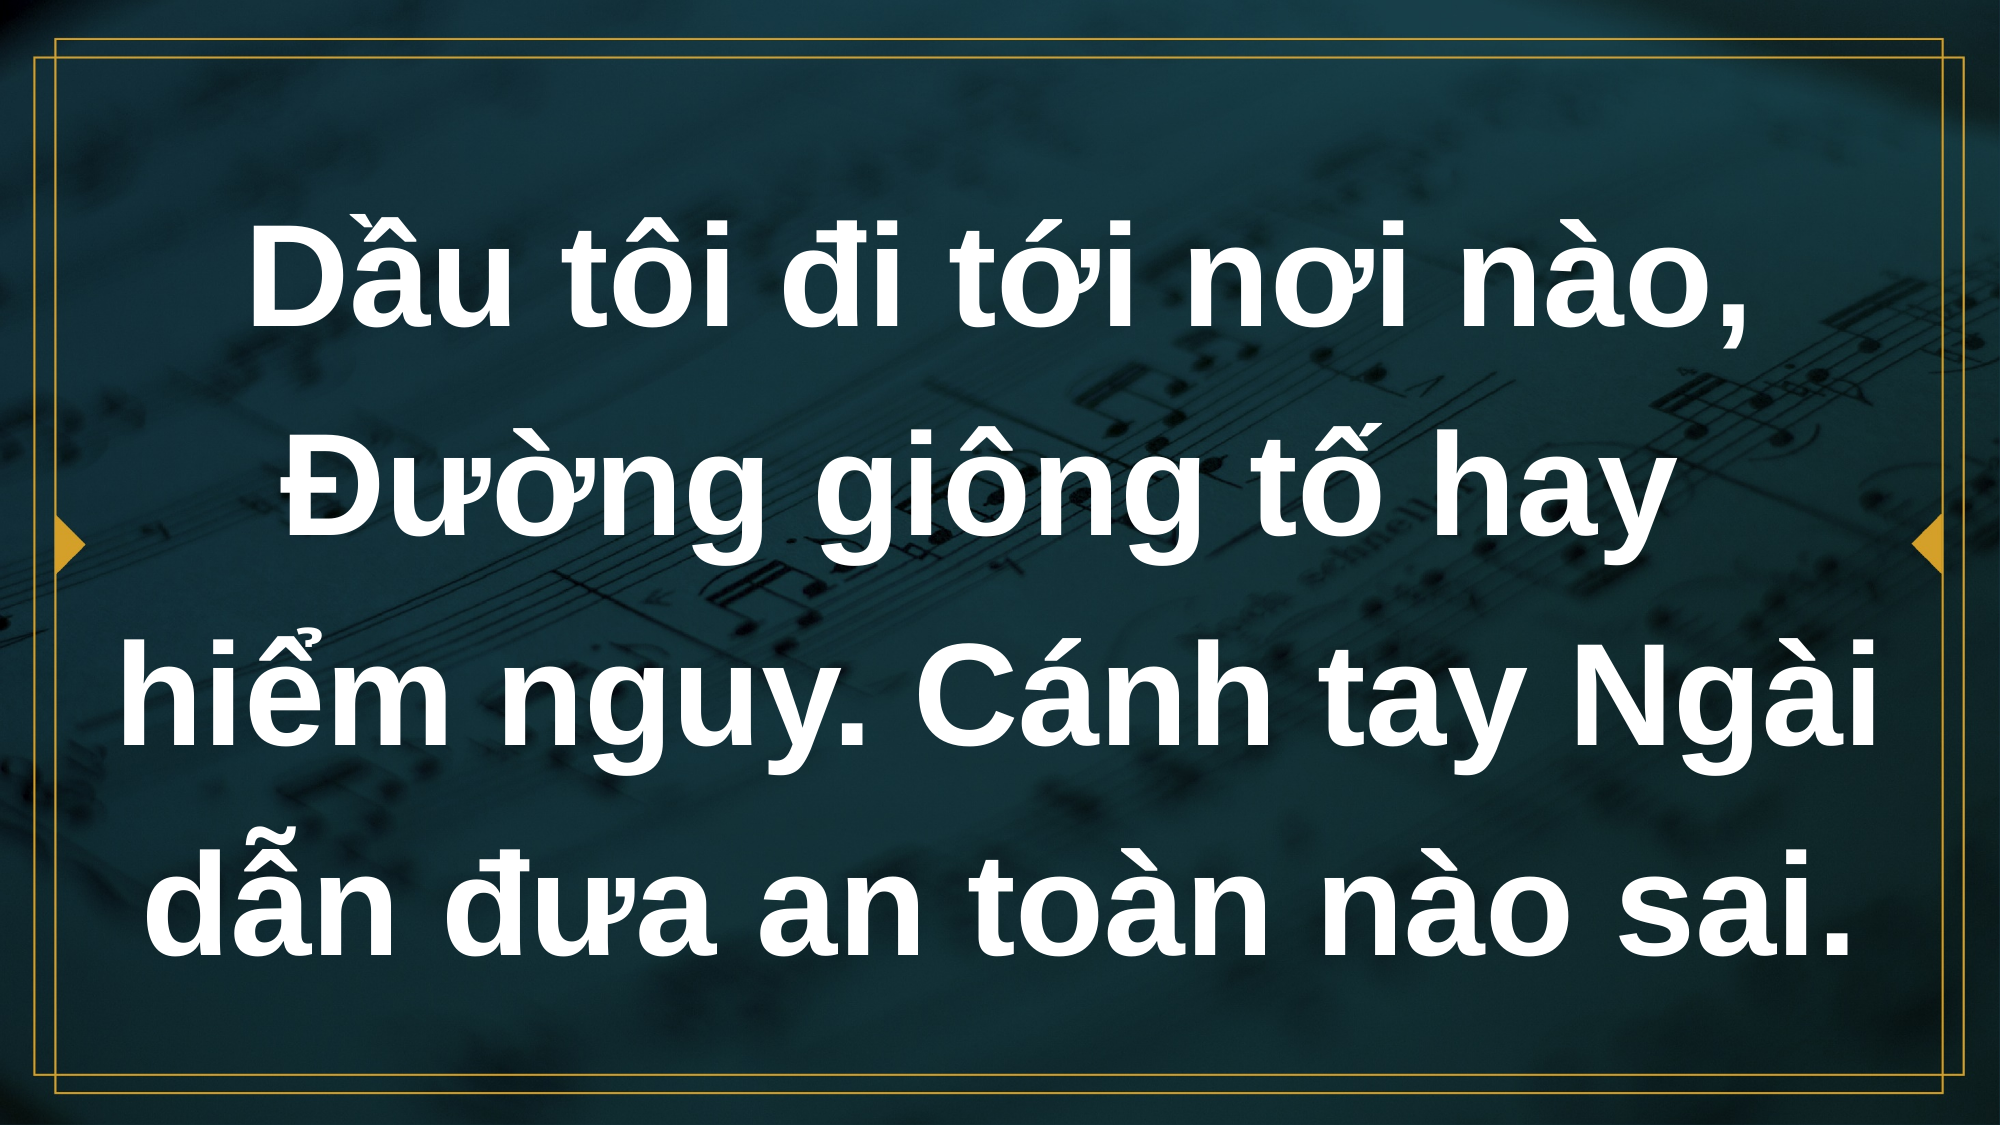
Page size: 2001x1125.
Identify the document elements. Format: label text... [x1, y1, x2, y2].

picture [0, 0, 2000, 1125]
title Dầu tôi đi tới nơi nào, Ðường giông tố hay hiểm nguy. Cánh tay Ngài dẫn đưa an toàn nào sai. [55, 53, 1945, 1077]
